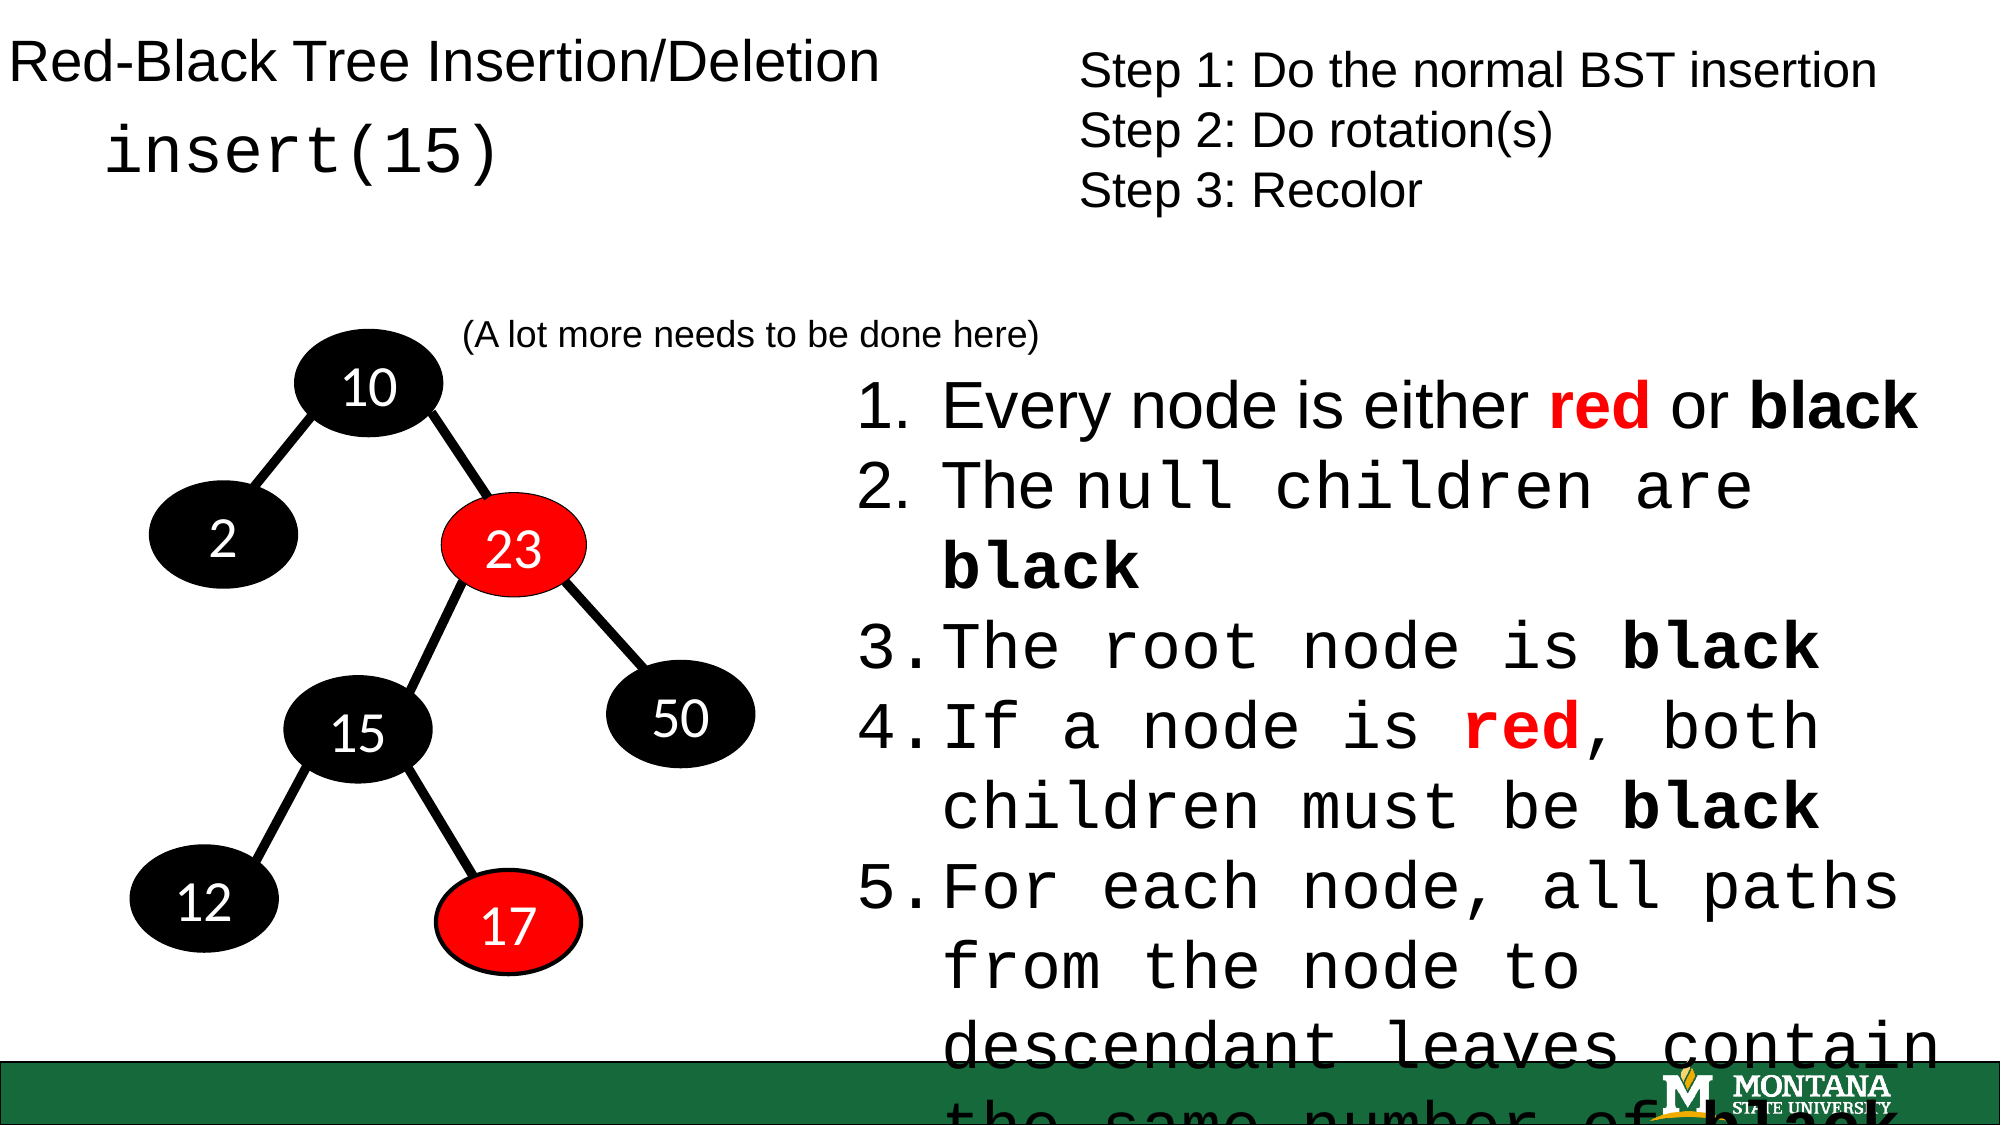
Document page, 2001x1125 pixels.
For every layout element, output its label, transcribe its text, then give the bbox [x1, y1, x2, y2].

text_box (A lot more needs to be done here) [447, 303, 1056, 363]
text_box Red-Black Tree Insertion/Deletion [0, 15, 897, 101]
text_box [564, 581, 652, 678]
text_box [255, 765, 307, 862]
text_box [409, 581, 463, 693]
text_box insert(15) [88, 98, 519, 193]
text_box Every node is either red or black The null children are black The root node is black If a node is red, both children must be black For each node, all paths from the node to descendant leaves contain the same number of black nodes [842, 354, 1985, 1060]
picture [1649, 1060, 1892, 1122]
text_box 23 [439, 490, 589, 600]
text_box 17 [433, 867, 584, 977]
text_box 50 [606, 659, 756, 769]
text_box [406, 765, 479, 886]
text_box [1892, 1060, 2000, 1125]
text_box 15 [283, 675, 433, 784]
text_box 12 [129, 844, 279, 953]
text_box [243, 412, 315, 500]
text_box Step 1: Do the normal BST insertion Step 2: Do rotation(s) Step 3: Recolor [1064, 30, 1894, 225]
text_box 2 [148, 480, 299, 589]
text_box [0, 1060, 1647, 1125]
text_box 10 [294, 328, 444, 438]
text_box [431, 412, 489, 498]
